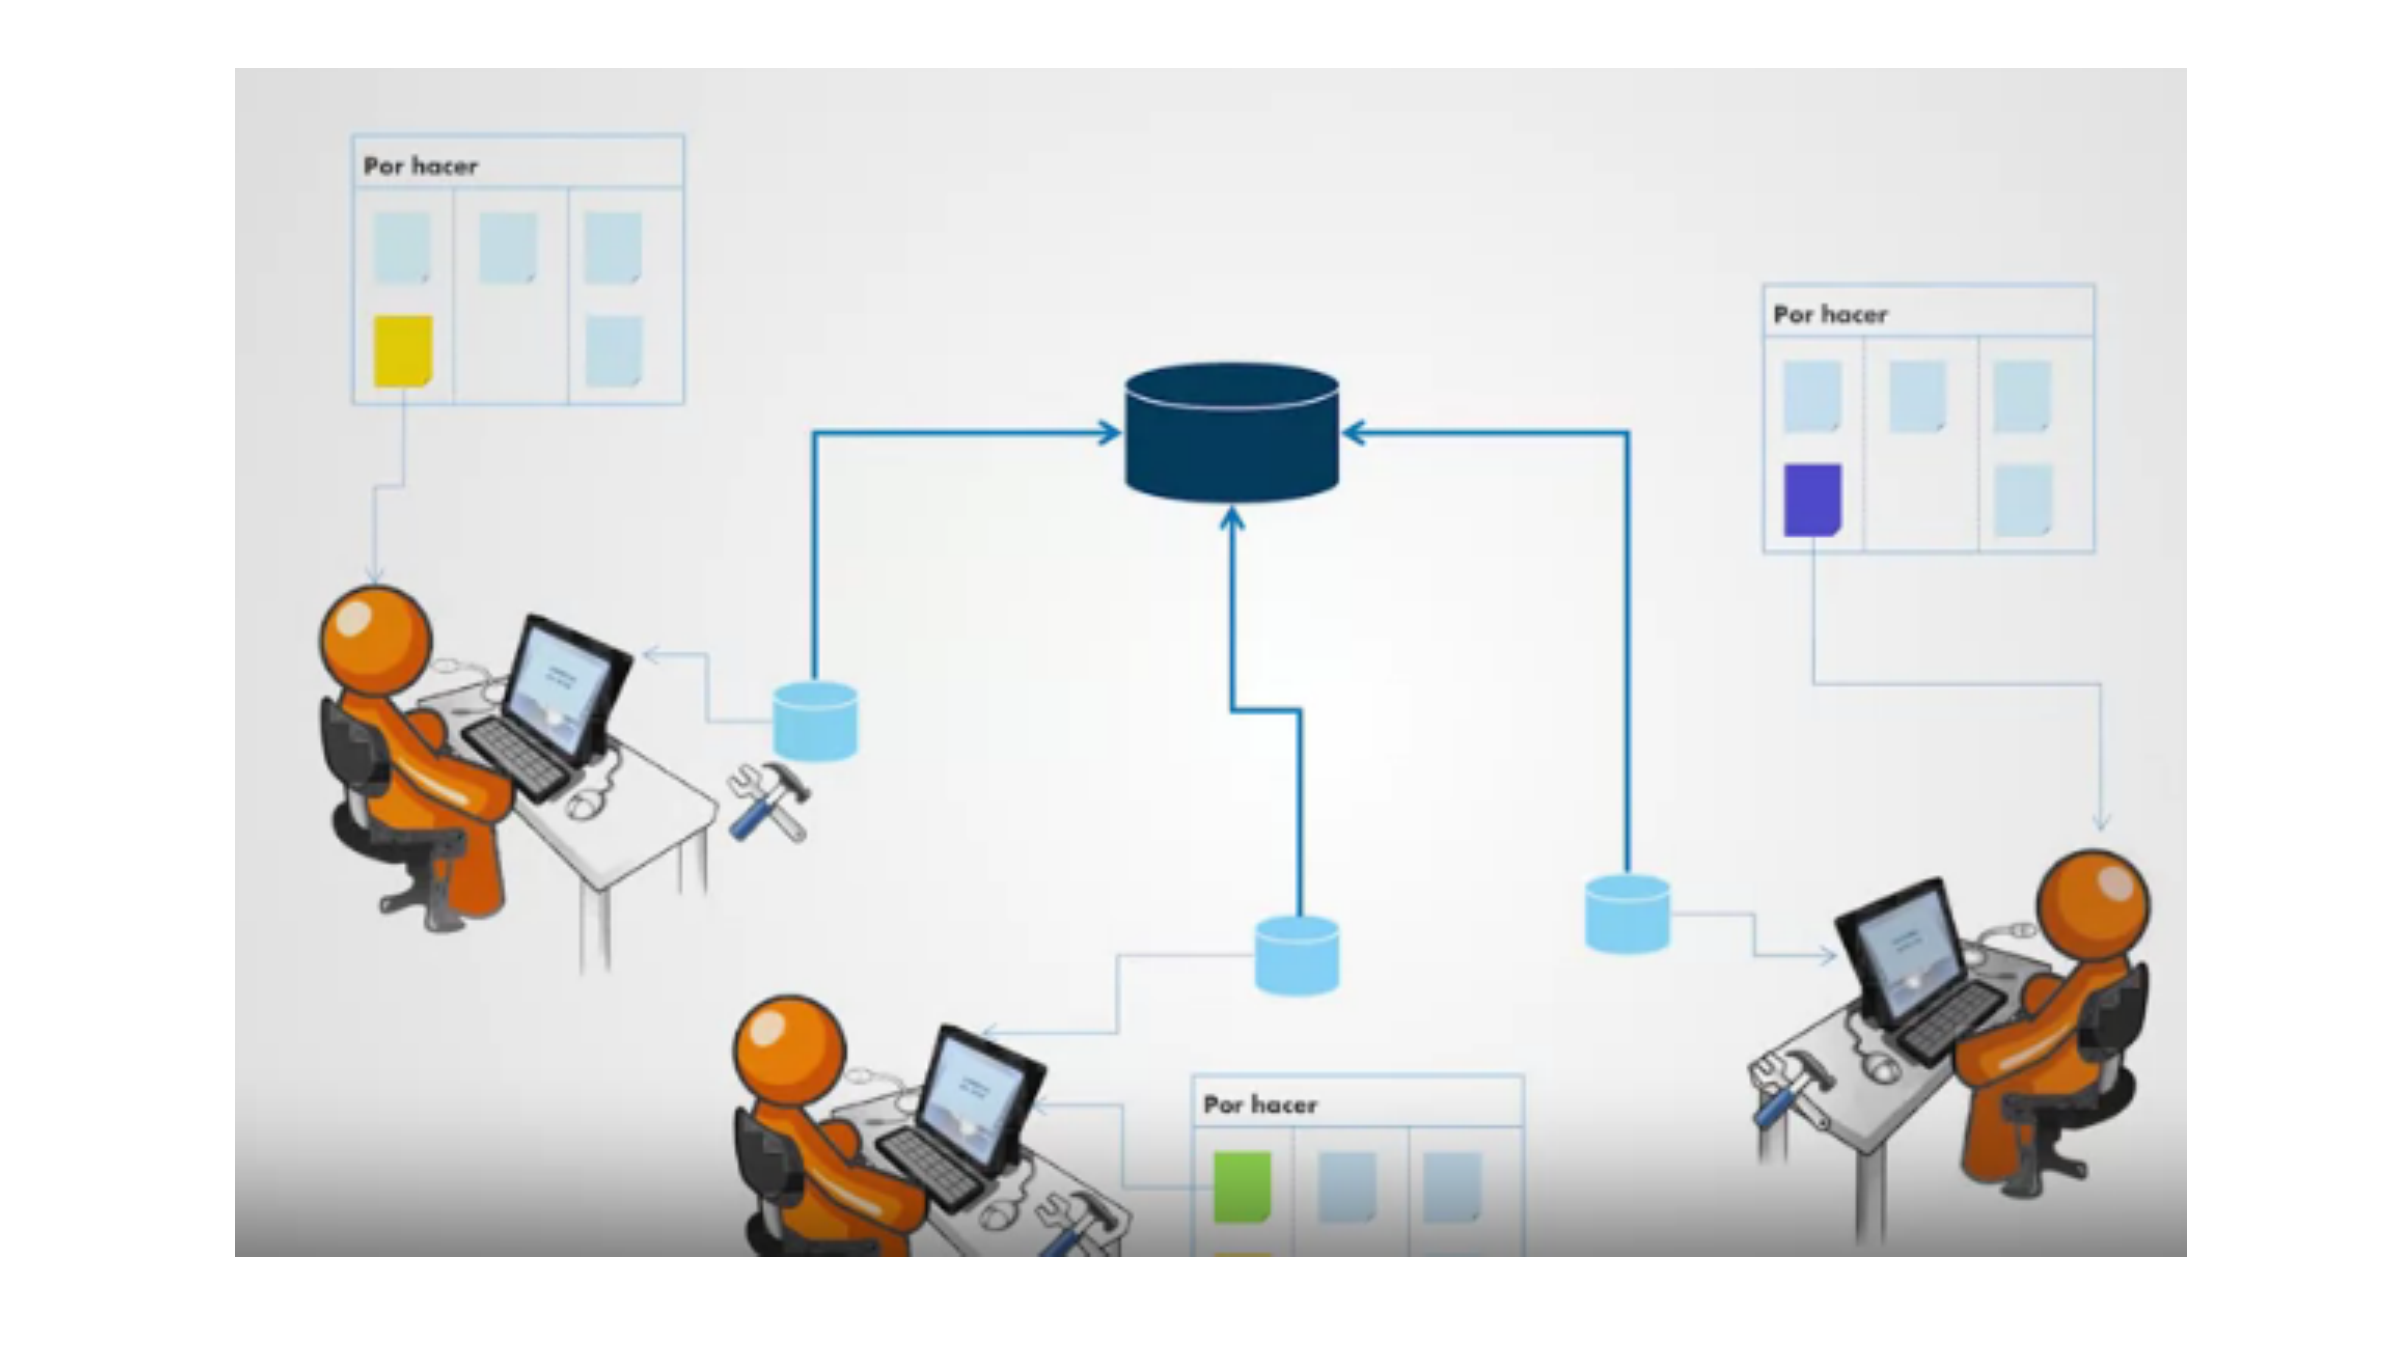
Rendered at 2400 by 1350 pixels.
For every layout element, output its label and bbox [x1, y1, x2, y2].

picture [235, 68, 2187, 1257]
